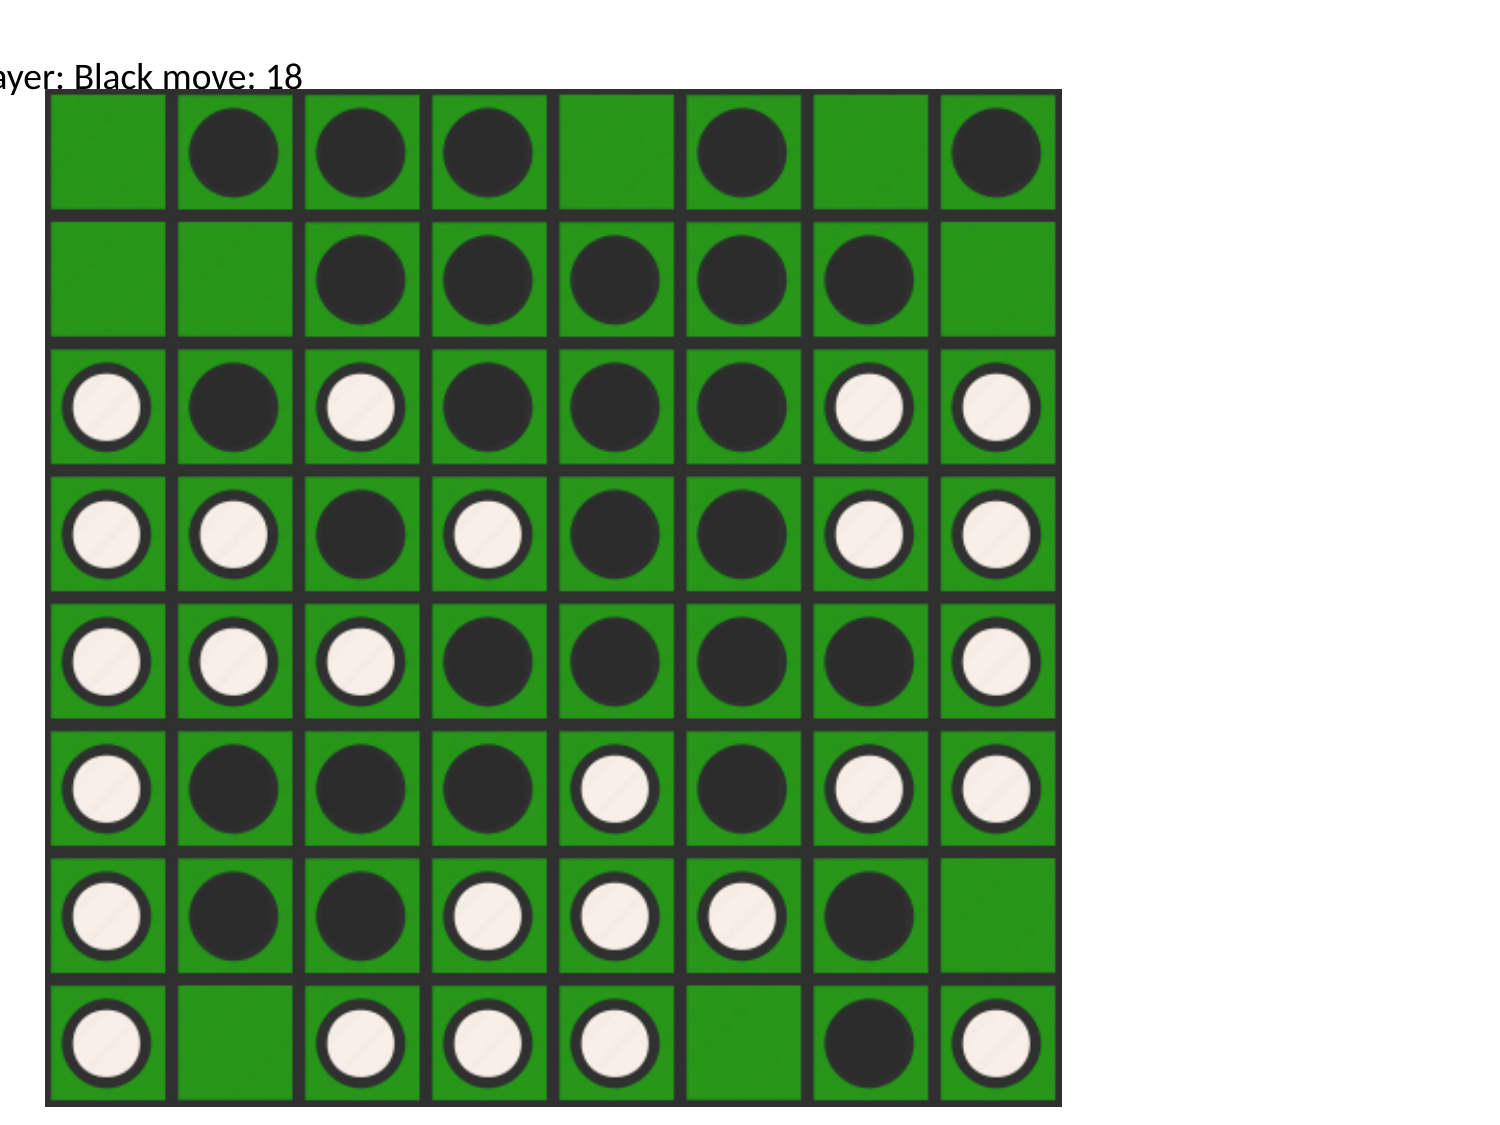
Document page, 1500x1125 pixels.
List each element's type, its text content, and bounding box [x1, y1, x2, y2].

picture [44, 89, 1062, 1107]
text_box turn: 51 player: Black move: 18 [0, 44, 319, 105]
